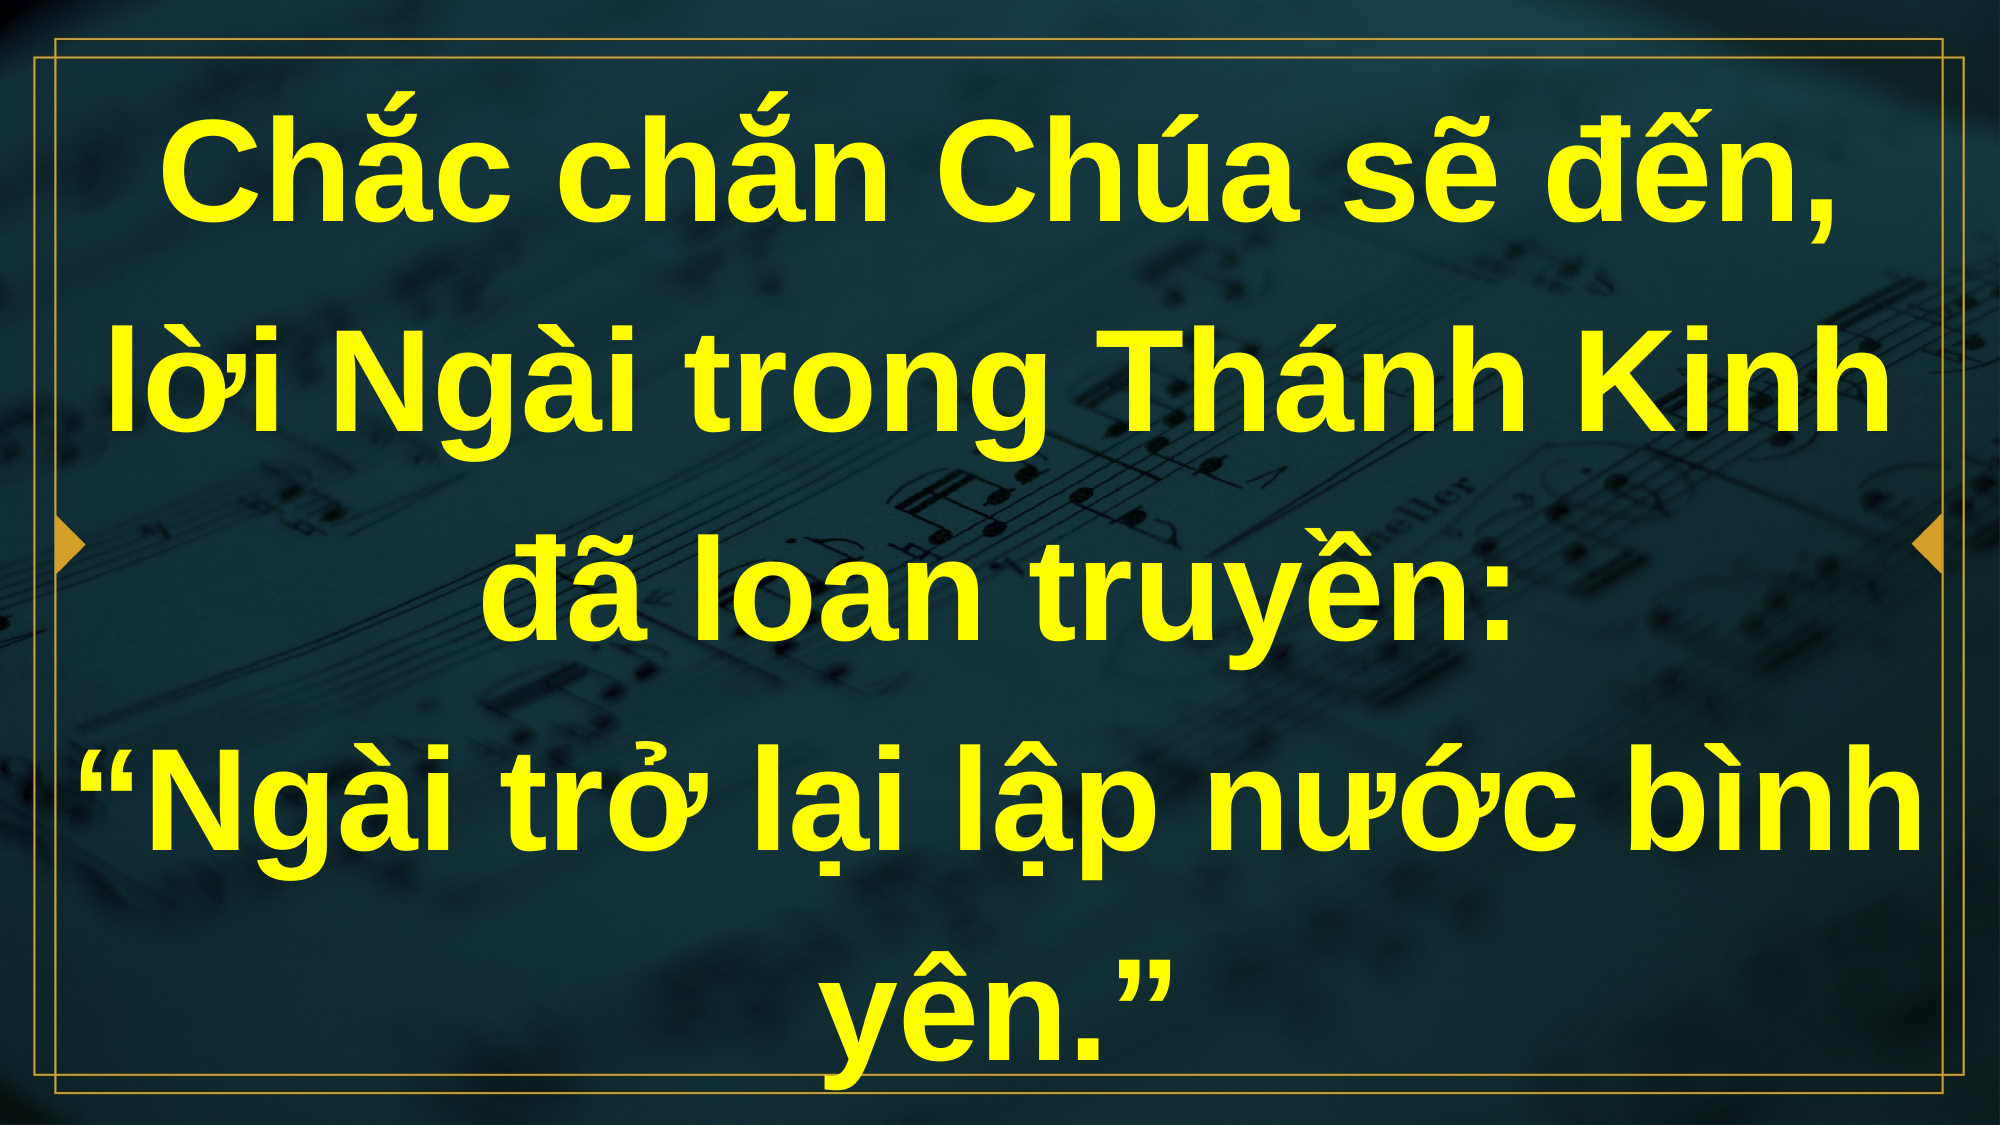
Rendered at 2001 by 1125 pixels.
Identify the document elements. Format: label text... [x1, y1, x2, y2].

picture [0, 0, 2000, 1125]
title Chắc chắn Chúa sẽ đến, lời Ngài trong Thánh Kinh đã loan truyền: “Ngài trở lại lập nước bình yên.” [55, 53, 1945, 1077]
